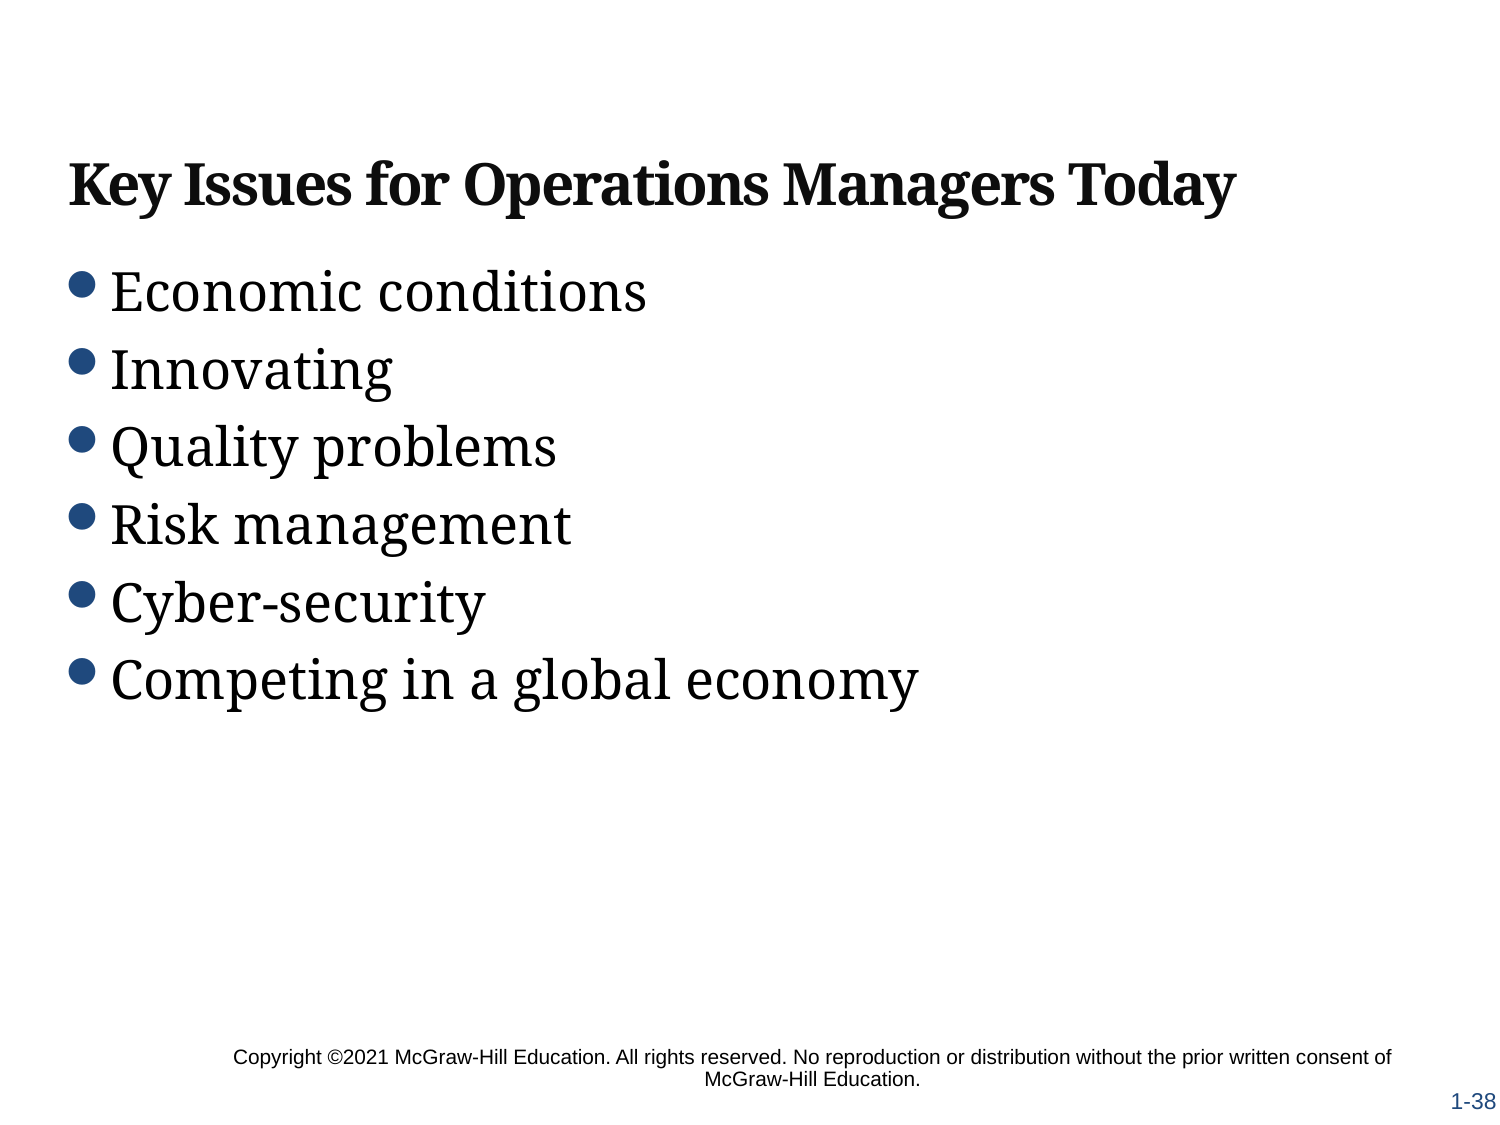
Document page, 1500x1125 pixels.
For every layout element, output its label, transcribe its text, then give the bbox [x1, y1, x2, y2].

title Key Issues for Operations Managers Today [53, 24, 1404, 225]
text_box Copyright ©2021 McGraw-Hill Education. All rights reserved. No reproduction or distribution without the prior written consent of McGraw-Hill Education. [187, 1039, 1438, 1099]
list Economic conditions Innovating Quality problems Risk management Cyber-security Competing in a global economy [50, 249, 1400, 1000]
text_box 1-38 [1425, 1082, 1500, 1125]
